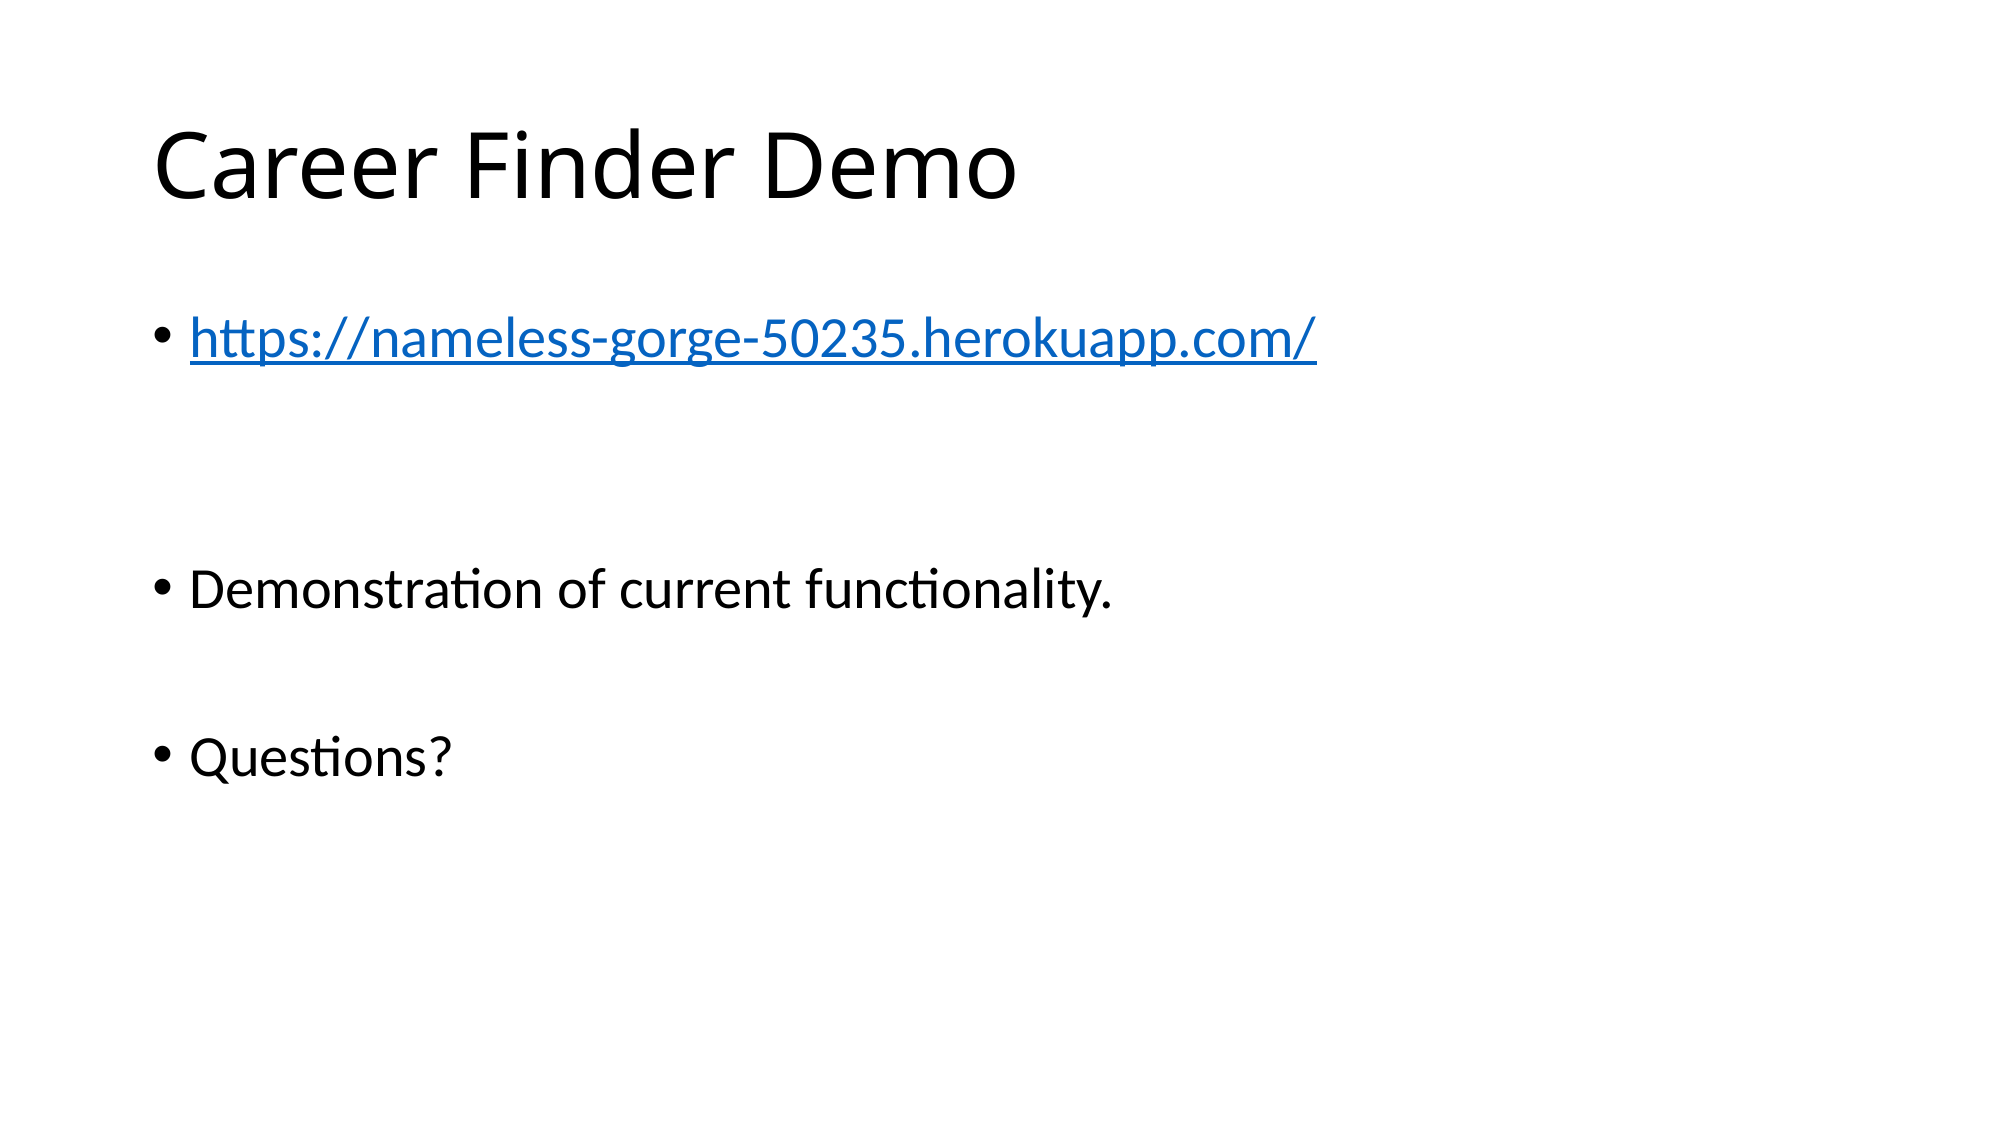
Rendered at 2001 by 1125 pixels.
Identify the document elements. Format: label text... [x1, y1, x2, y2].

list https://nameless-gorge-50235.herokuapp.com/ Demonstration of current functionality. Questions? [137, 299, 1863, 1014]
title Career Finder Demo [137, 59, 1863, 278]
